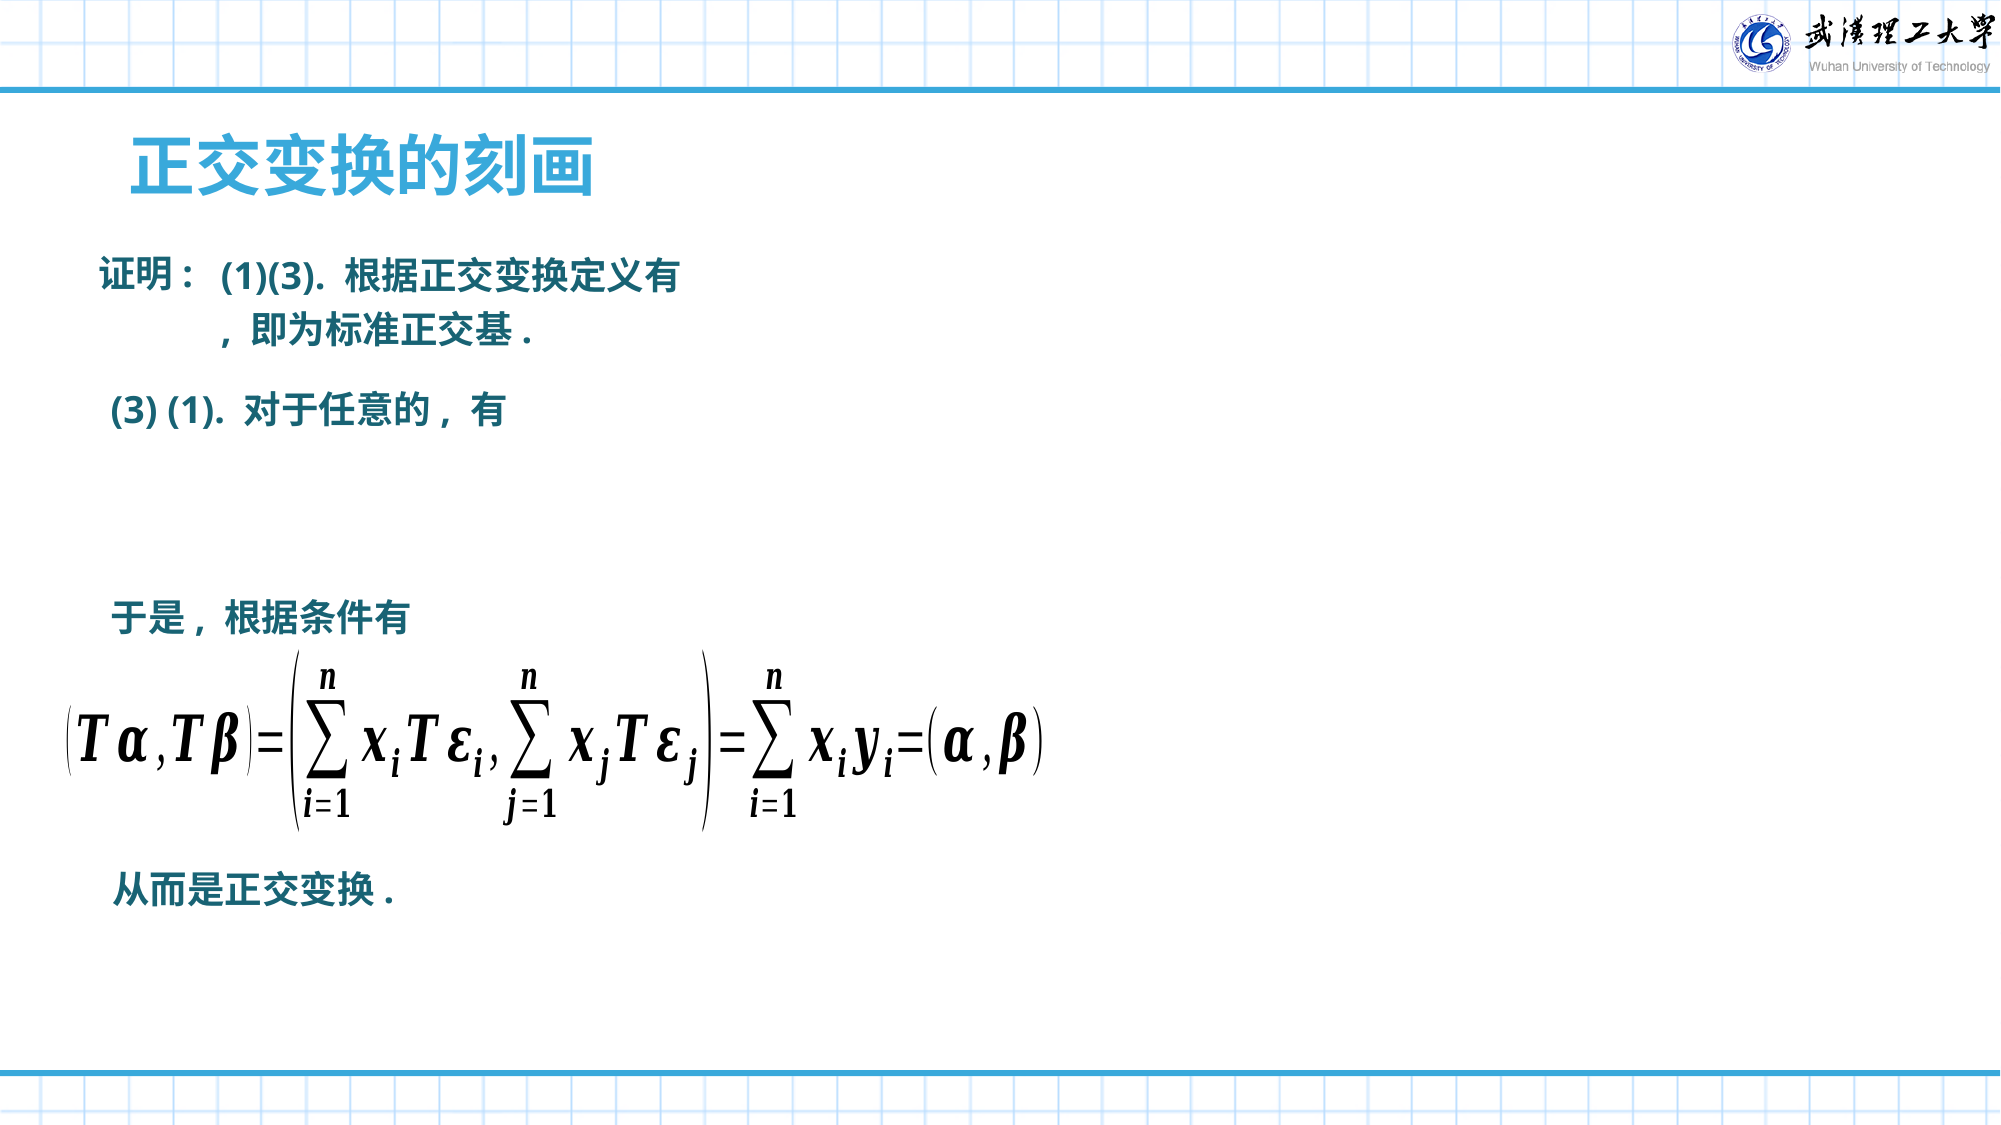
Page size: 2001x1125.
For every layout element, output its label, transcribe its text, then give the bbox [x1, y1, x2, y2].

picture [0, 0, 2001, 87]
list 正交变换的刻画 [114, 94, 1162, 213]
text_box 证明: [24, 233, 963, 303]
picture [0, 1077, 2001, 1125]
